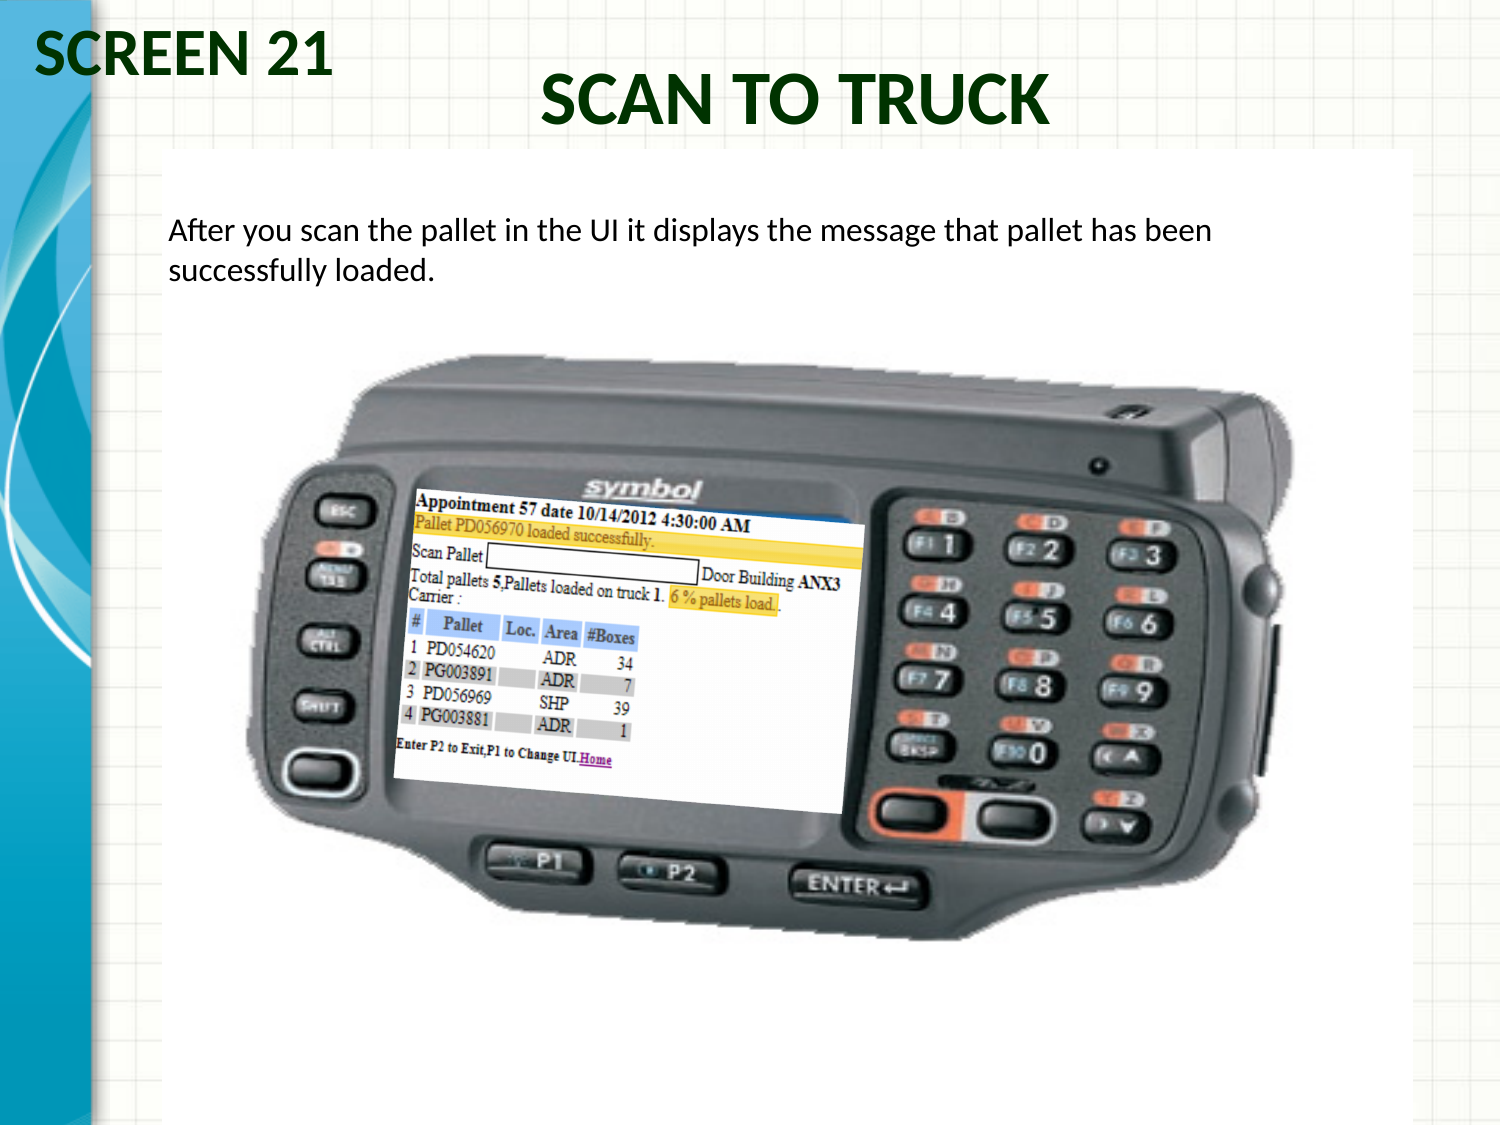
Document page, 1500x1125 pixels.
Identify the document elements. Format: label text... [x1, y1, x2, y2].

picture [0, 0, 1500, 1125]
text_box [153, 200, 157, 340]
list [162, 149, 1413, 1125]
text_box Screen 21 [12, 0, 350, 138]
picture [403, 506, 854, 797]
text_box Scan To Truck [375, 59, 1226, 128]
